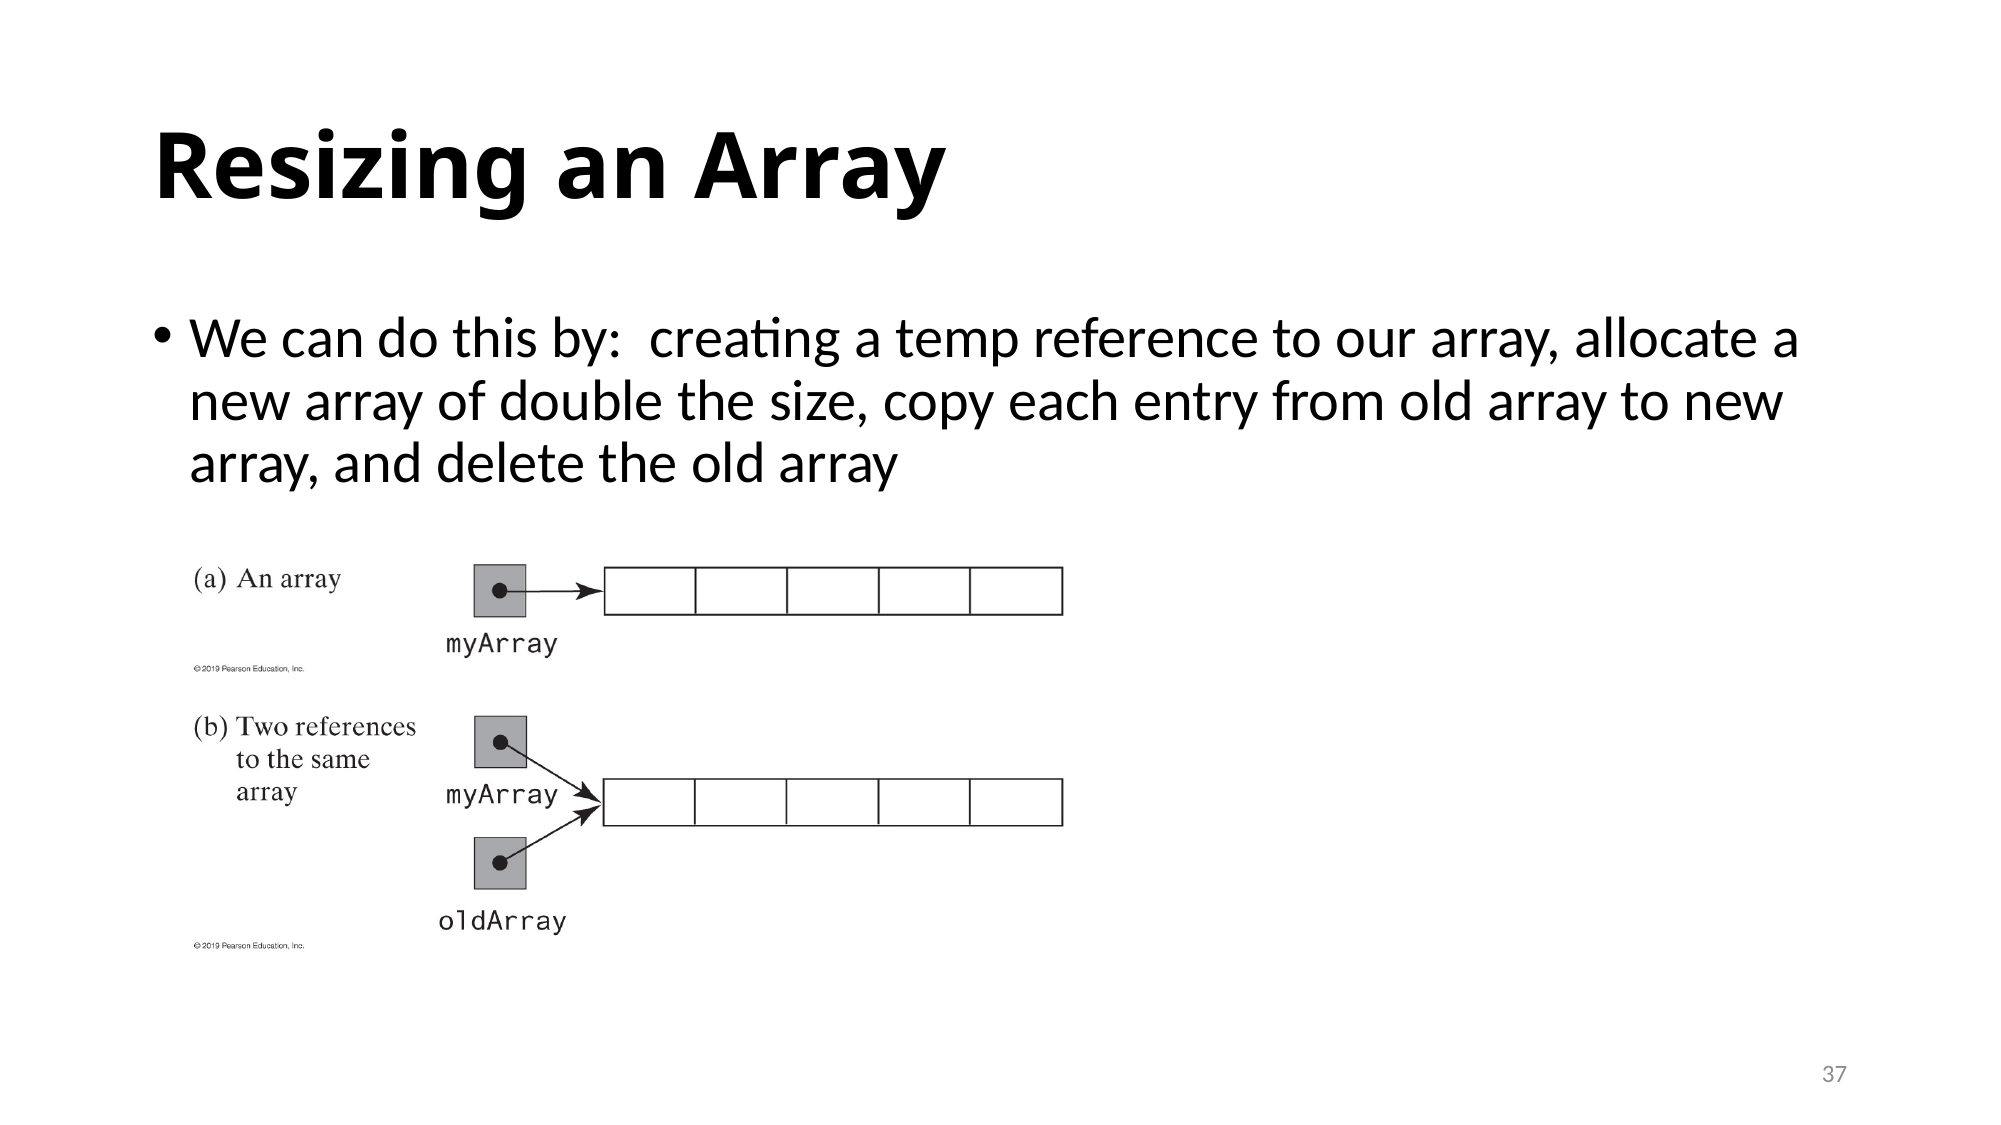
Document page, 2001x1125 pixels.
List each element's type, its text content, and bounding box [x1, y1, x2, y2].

picture [190, 711, 1067, 953]
slide_number 37 [1412, 1042, 1863, 1103]
picture [190, 560, 1067, 676]
title Resizing an Array [137, 59, 1863, 278]
list We can do this by: creating a temp reference to our array, allocate a new array of double the size, copy each entry from old array to new array, and delete the old array [137, 299, 1863, 1014]
